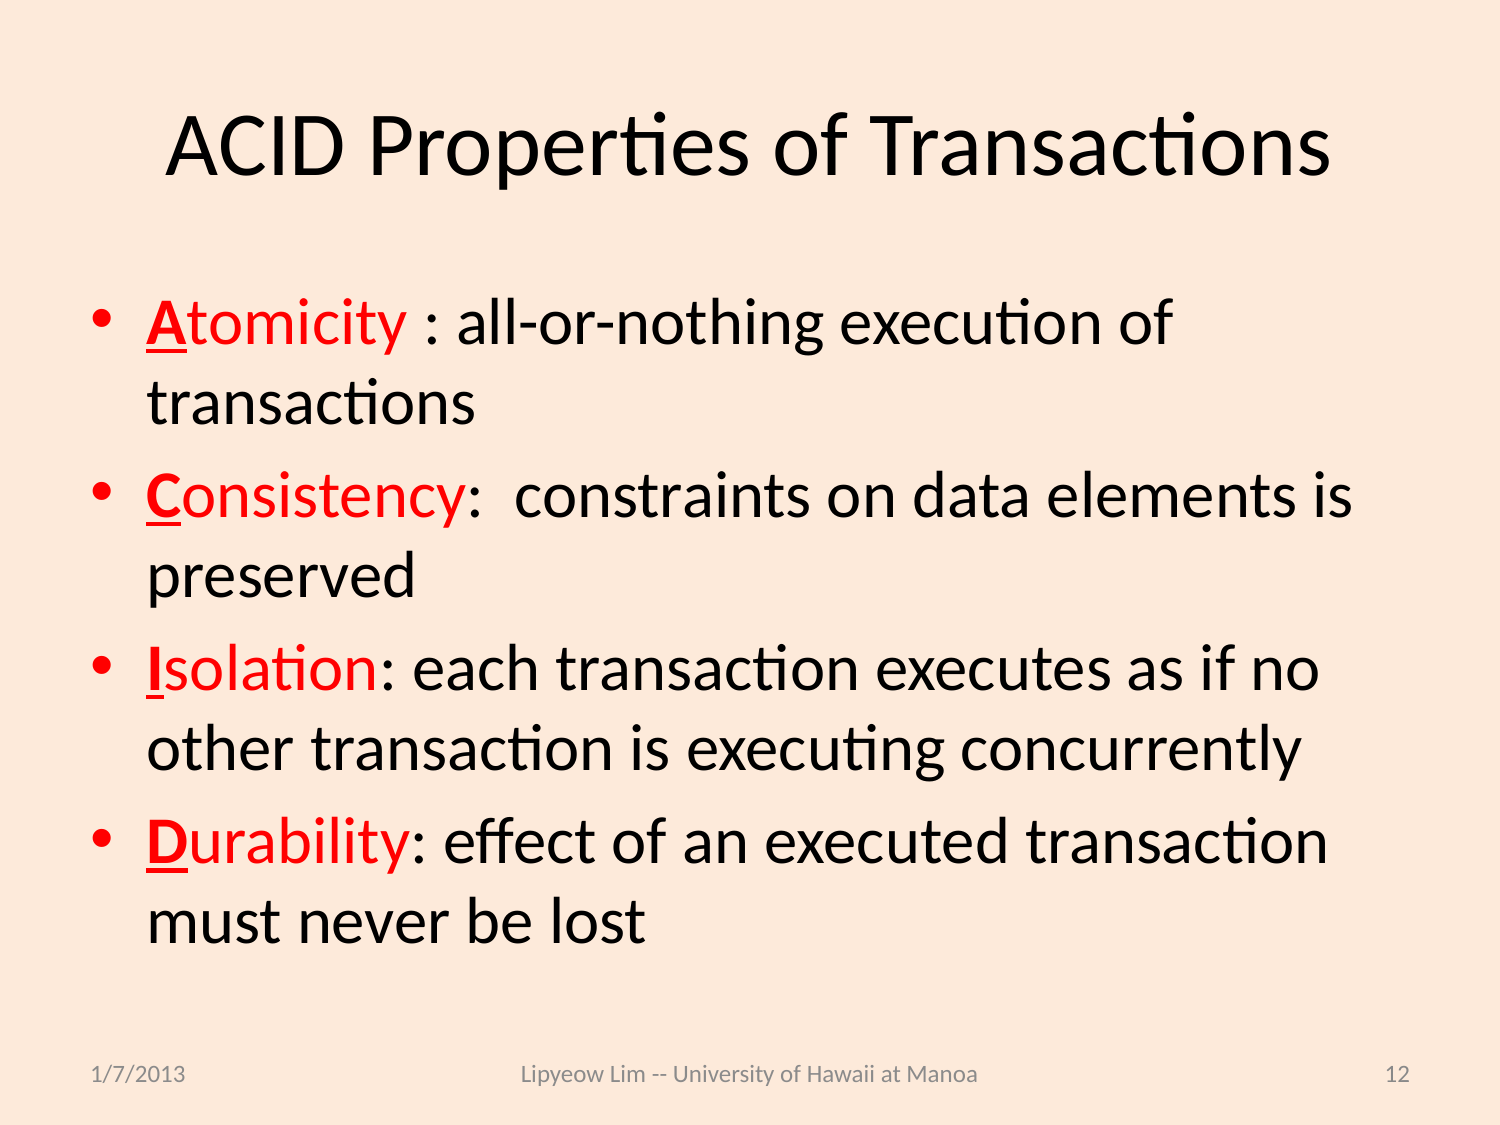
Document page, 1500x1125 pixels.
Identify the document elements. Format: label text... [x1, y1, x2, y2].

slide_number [75, 1042, 425, 1103]
title ACID Properties of Transactions [74, 44, 1426, 233]
list Atomicity : all-or-nothing execution of transactions Consistency: constraints on data elements is preserved Isolation: each transaction executes as if no other transaction is executing concurrently Durability: effect of an executed transaction must never be lost [74, 269, 1426, 1013]
slide_number 12 [1074, 1042, 1425, 1103]
footer Lipyeow Lim -- University of Hawaii at Manoa [450, 1042, 1050, 1103]
